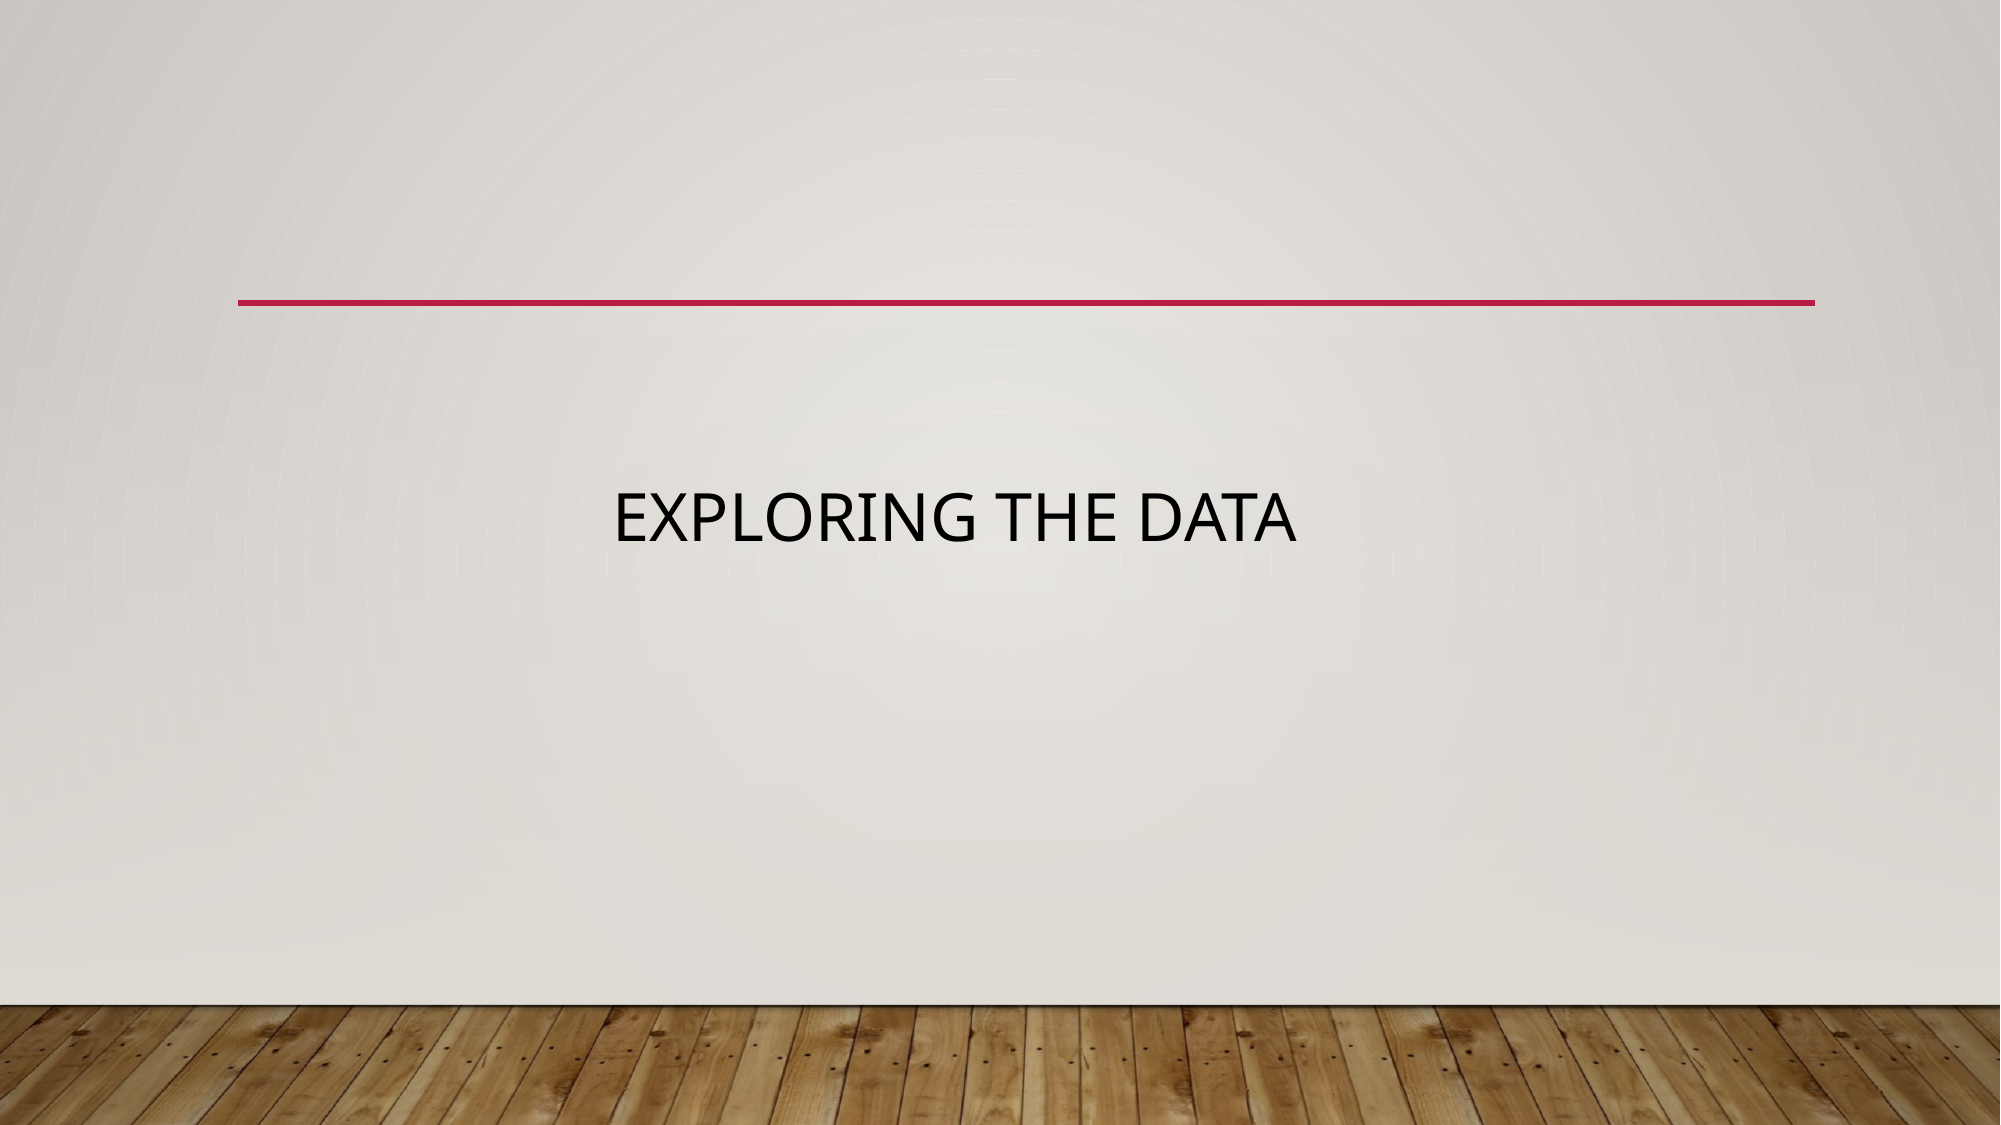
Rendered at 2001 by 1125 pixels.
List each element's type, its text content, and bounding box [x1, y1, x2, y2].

title EXPLORING THE DATA [597, 476, 2000, 649]
picture [0, 1005, 2000, 1125]
